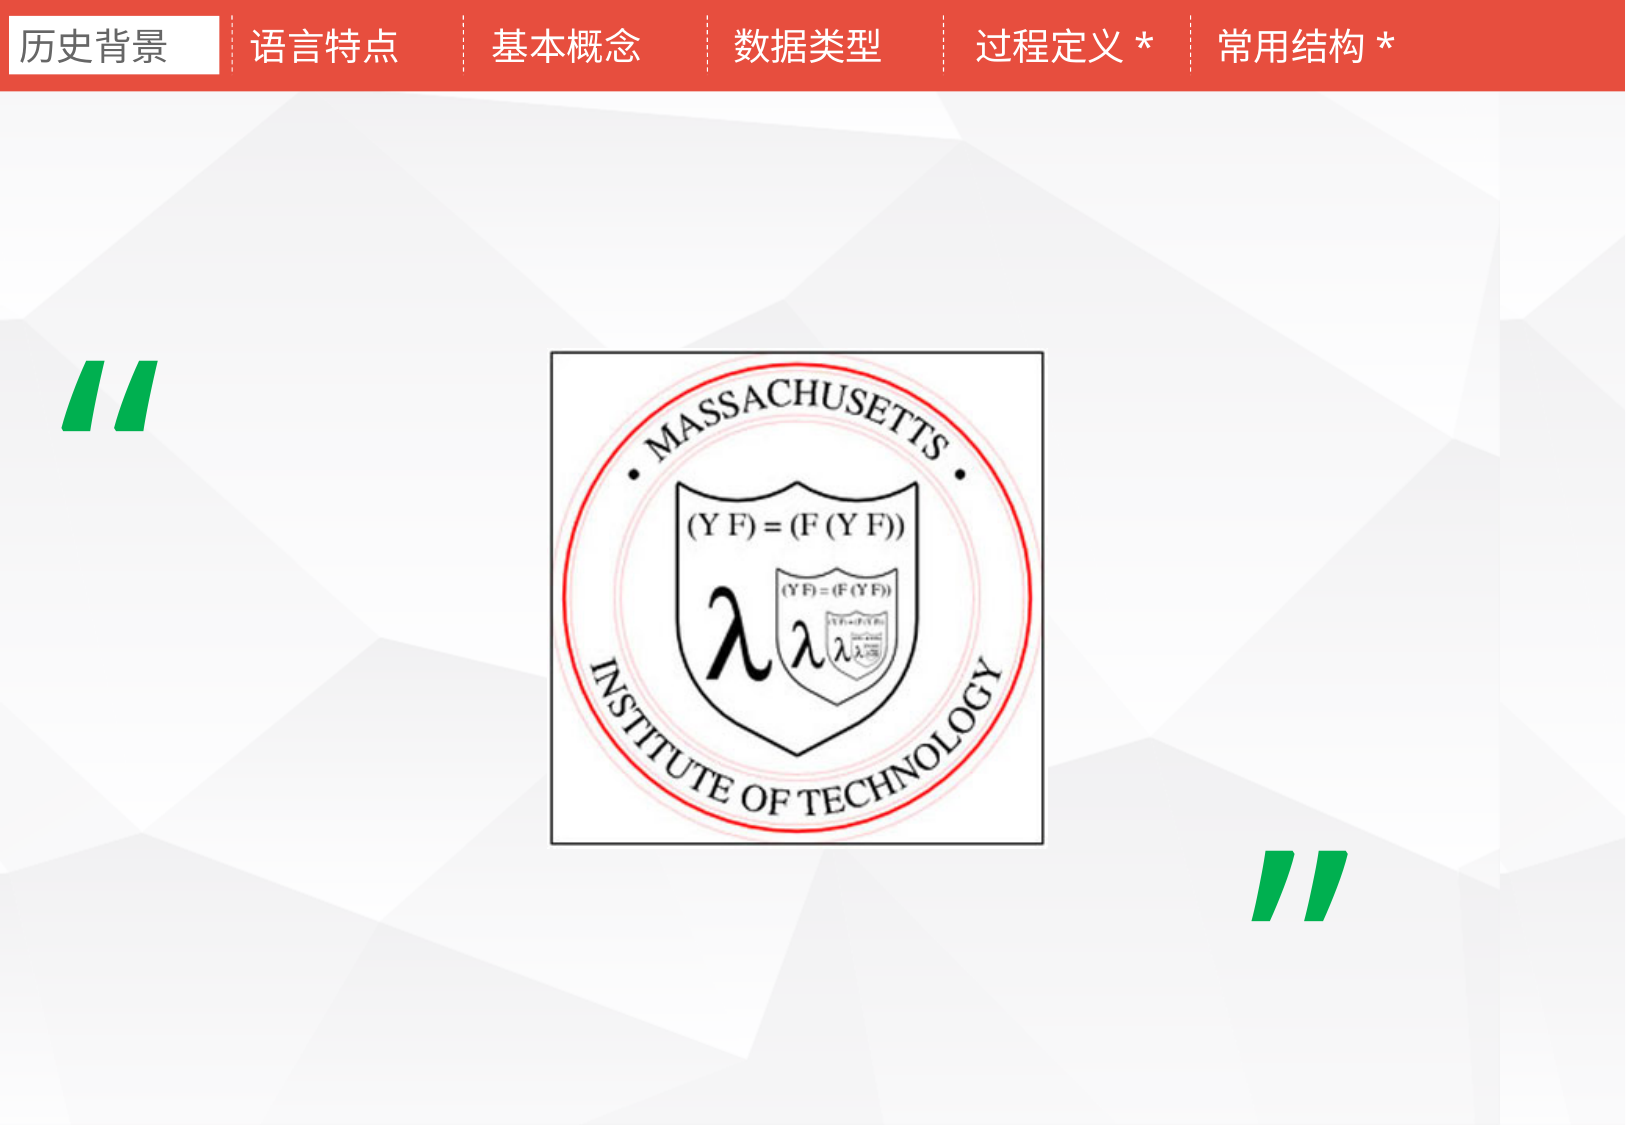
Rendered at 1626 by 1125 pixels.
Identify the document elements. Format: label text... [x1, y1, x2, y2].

picture [0, 0, 1626, 1125]
text_box 基本概念 [477, 15, 708, 76]
text_box 常用结构* [1201, 15, 1432, 76]
text_box 语言特点 [235, 15, 466, 76]
text_box “ [44, 271, 301, 632]
text_box [0, 0, 1625, 92]
text_box ” [1233, 761, 1490, 1122]
text_box 历史背景 [4, 15, 232, 76]
text_box 数据类型 [718, 15, 949, 76]
text_box 过程定义* [960, 15, 1191, 76]
